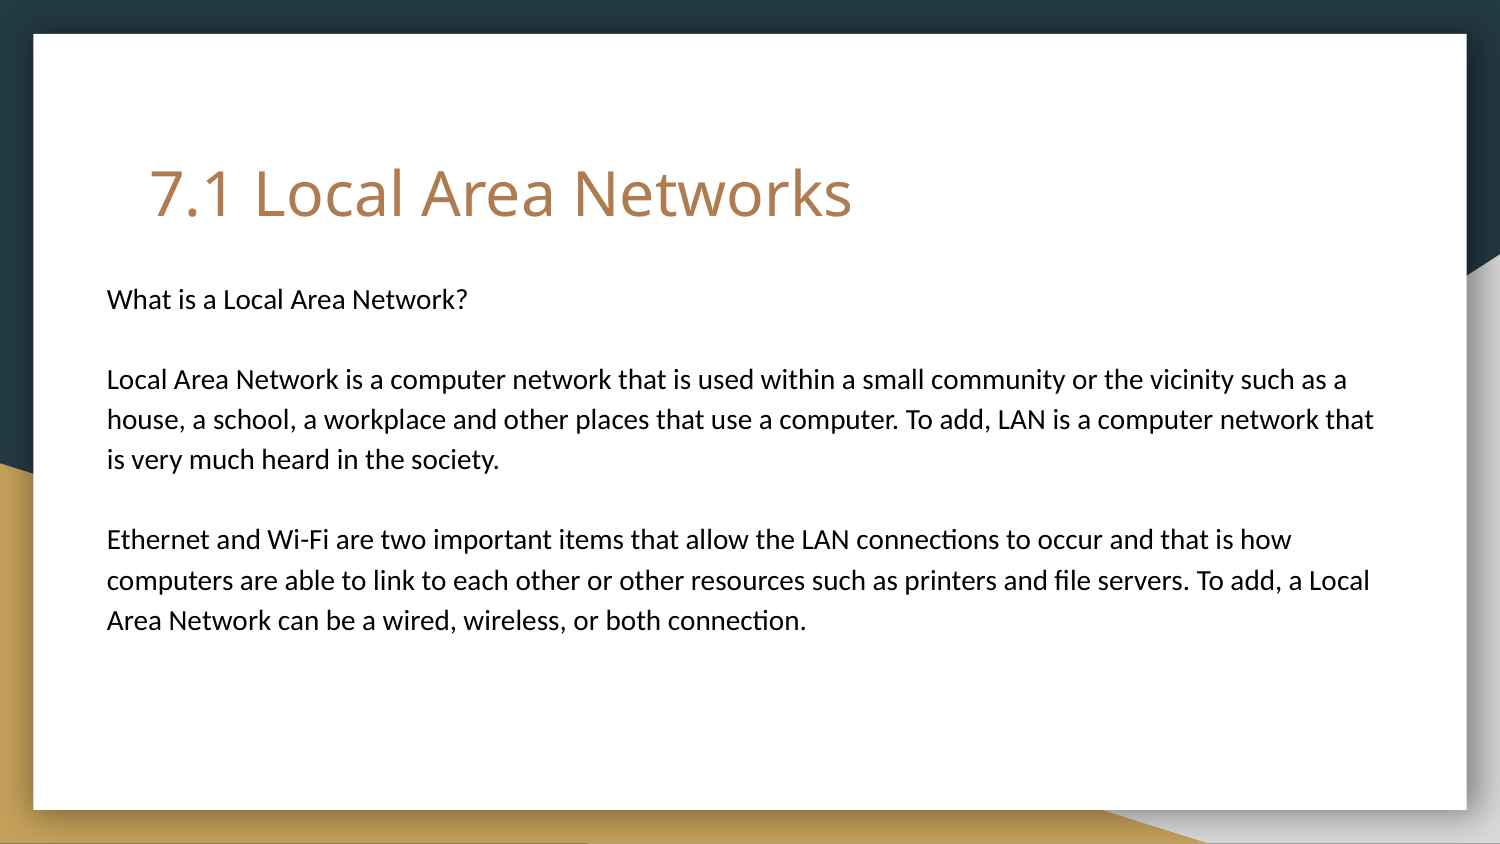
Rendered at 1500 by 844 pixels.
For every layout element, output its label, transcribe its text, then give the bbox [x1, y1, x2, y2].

title 7.1 Local Area Networks [134, 138, 1366, 259]
list What is a Local Area Network? Local Area Network is a computer network that is used within a small community or the vicinity such as a house, a school, a workplace and other places that use a computer. To add, LAN is a computer network that is very much heard in the society. Ethernet and Wi-Fi are two important items that allow the LAN connections to occur and that is how computers are able to link to each other or other resources such as printers and file servers. To add, a Local Area Network can be a wired, wireless, or both connection. [91, 259, 1407, 729]
